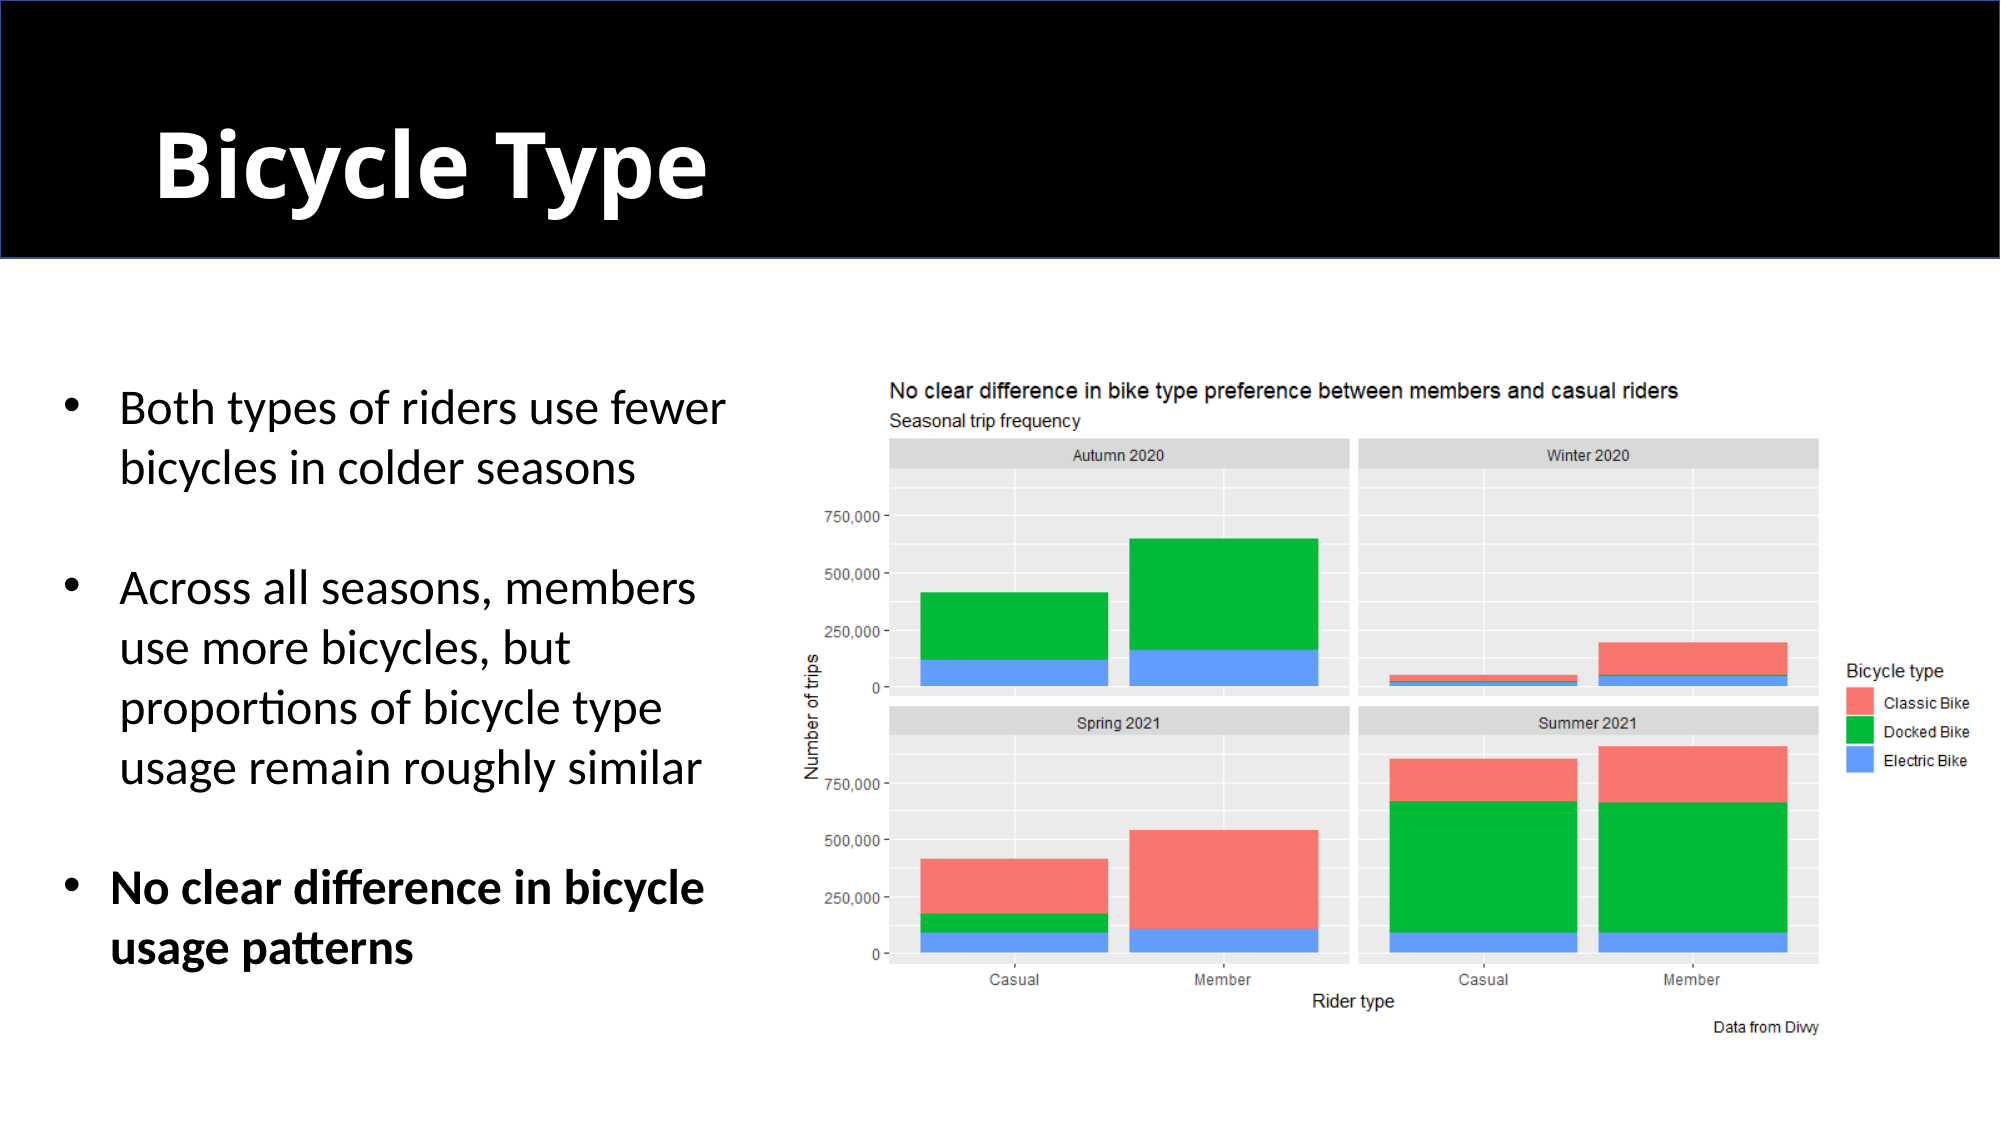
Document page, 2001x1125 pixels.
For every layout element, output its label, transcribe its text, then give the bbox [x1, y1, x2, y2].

text_box [0, 0, 2000, 259]
text_box Both types of riders use fewer bicycles in colder seasons Across all seasons, members use more bicycles, but proportions of bicycle type usage remain roughly similar No clear difference in bicycle usage patterns [48, 367, 769, 982]
picture [793, 371, 1989, 1045]
title Bicycle Type [137, 59, 1863, 278]
